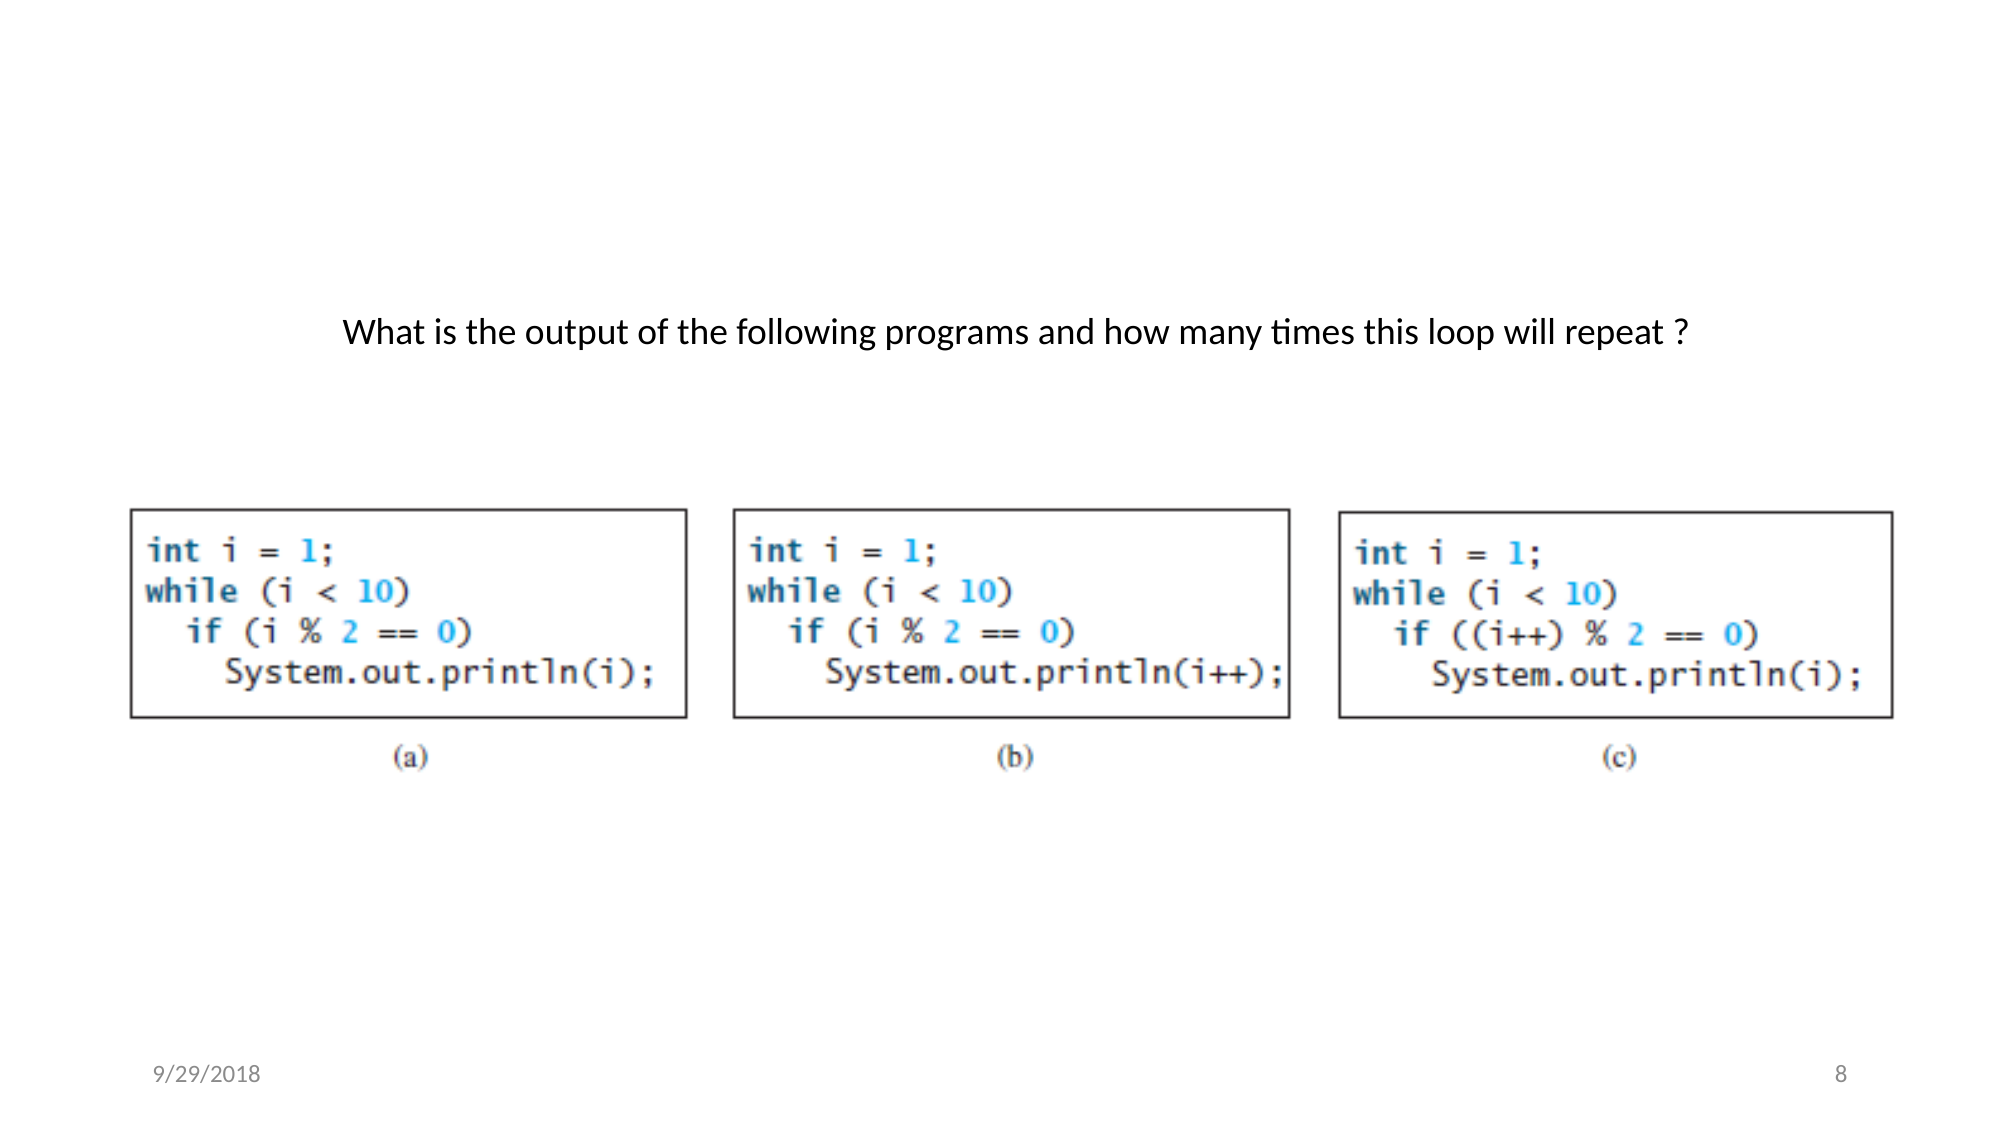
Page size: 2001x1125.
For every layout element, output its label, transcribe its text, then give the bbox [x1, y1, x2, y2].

text_box What is the output of the following programs and how many times this loop will repeat ? [327, 299, 1707, 359]
slide_number 8 [1412, 1042, 1863, 1103]
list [108, 484, 1927, 793]
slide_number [137, 1042, 588, 1103]
